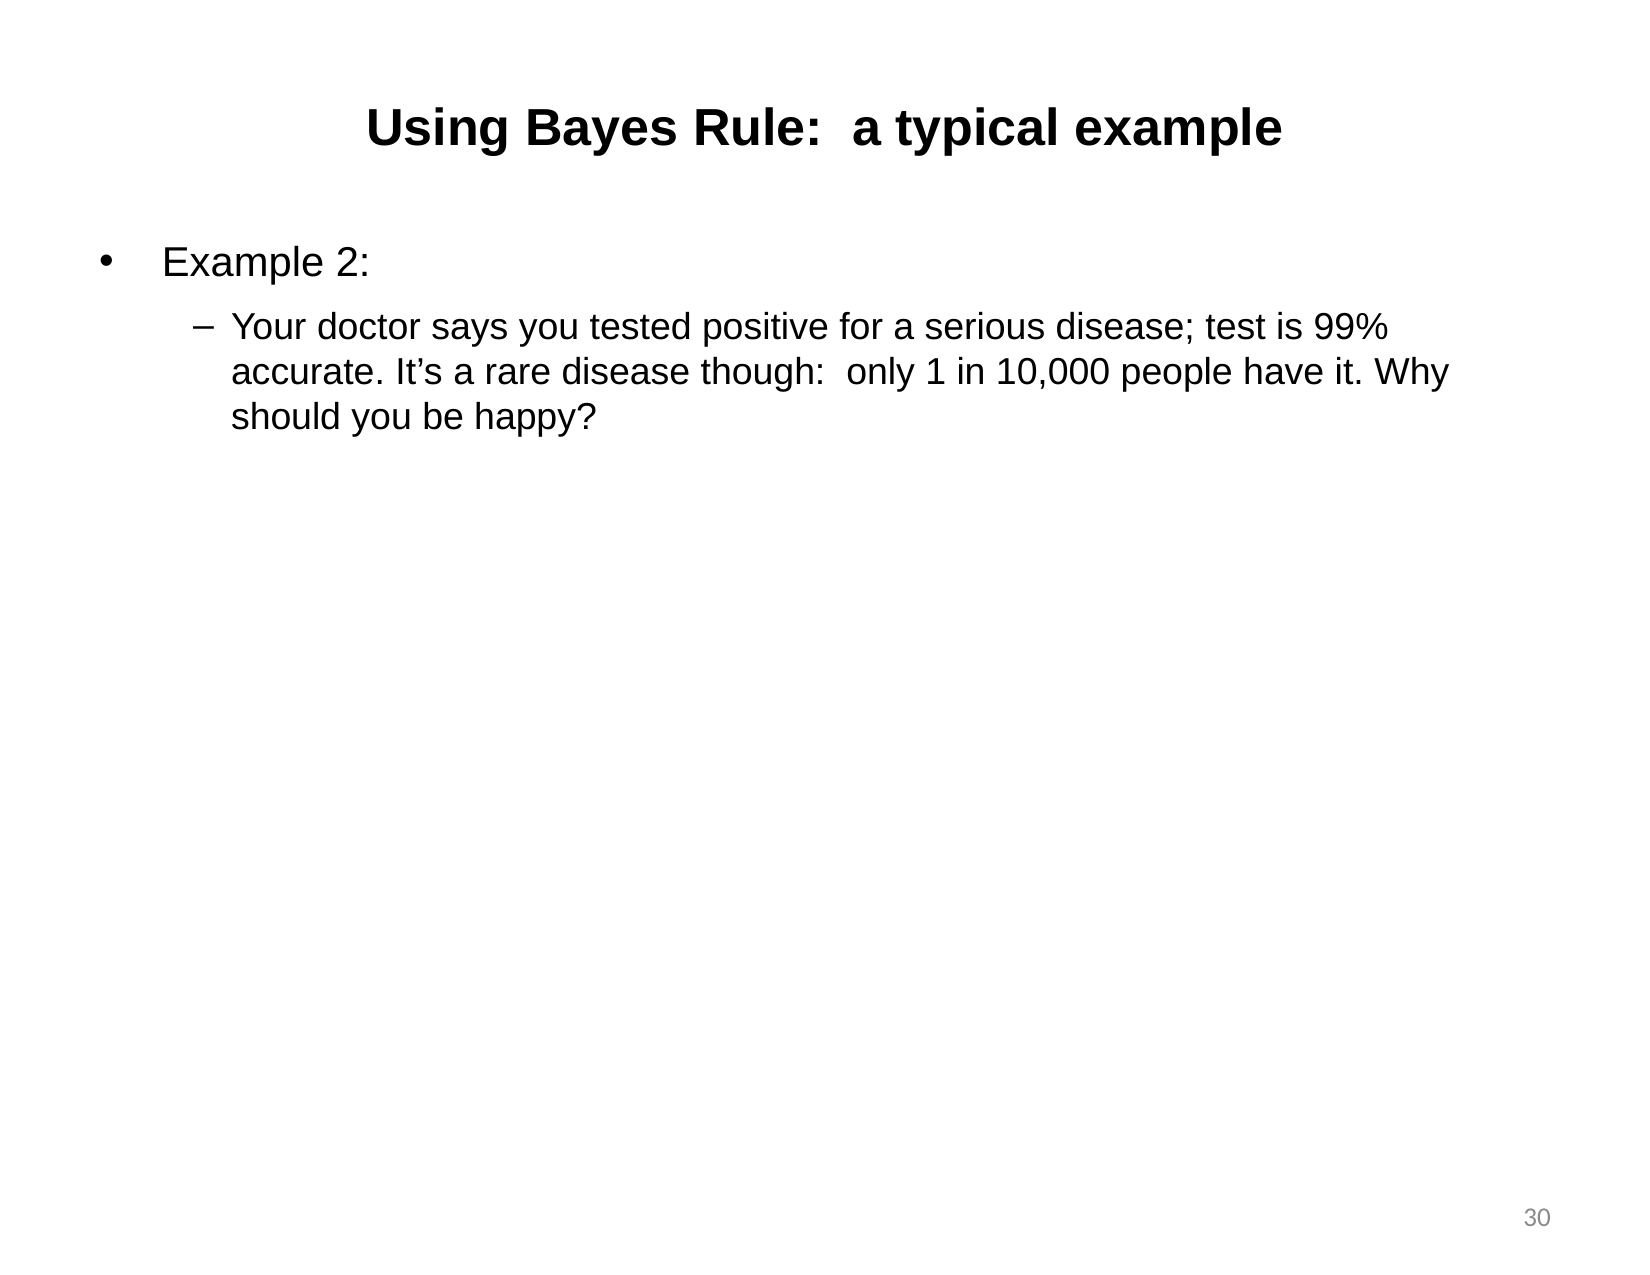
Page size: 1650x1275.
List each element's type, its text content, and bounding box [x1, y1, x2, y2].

title Using Bayes Rule: a typical example [82, 51, 1568, 199]
slide_number 30 [1182, 1181, 1568, 1250]
list Example 2: Your doctor says you tested positive for a serious disease; test is 99% accurate. It’s a rare disease though: only 1 in 10,000 people have it. Why should you be happy? [82, 226, 1568, 1139]
